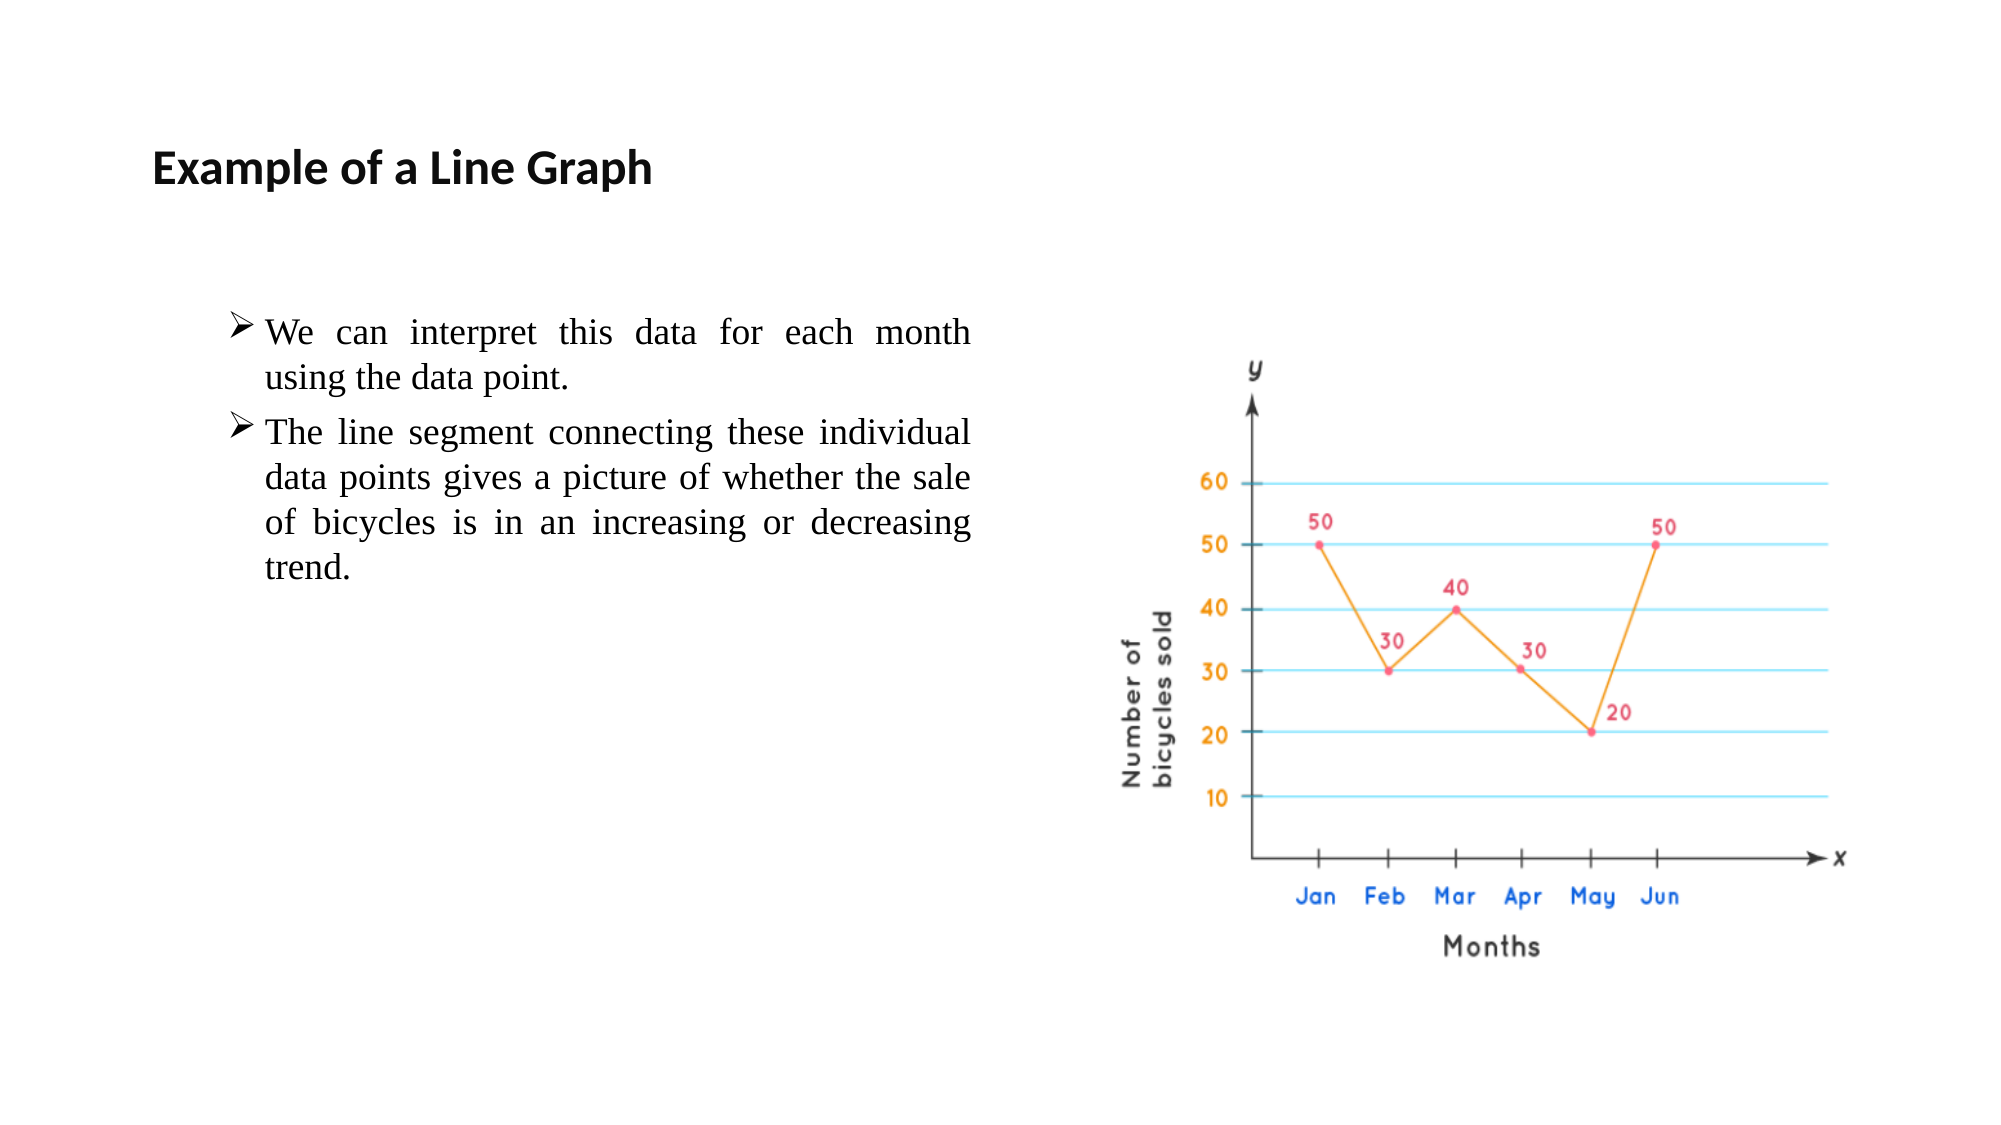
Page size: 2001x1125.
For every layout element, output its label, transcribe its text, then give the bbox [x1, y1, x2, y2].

title Example of a Line Graph [137, 59, 1863, 278]
list We can interpret this data for each month using the data point. The line segment connecting these individual data points gives a picture of whether the sale of bicycles is in an increasing or decreasing trend. [137, 299, 988, 1014]
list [1107, 345, 1876, 1007]
